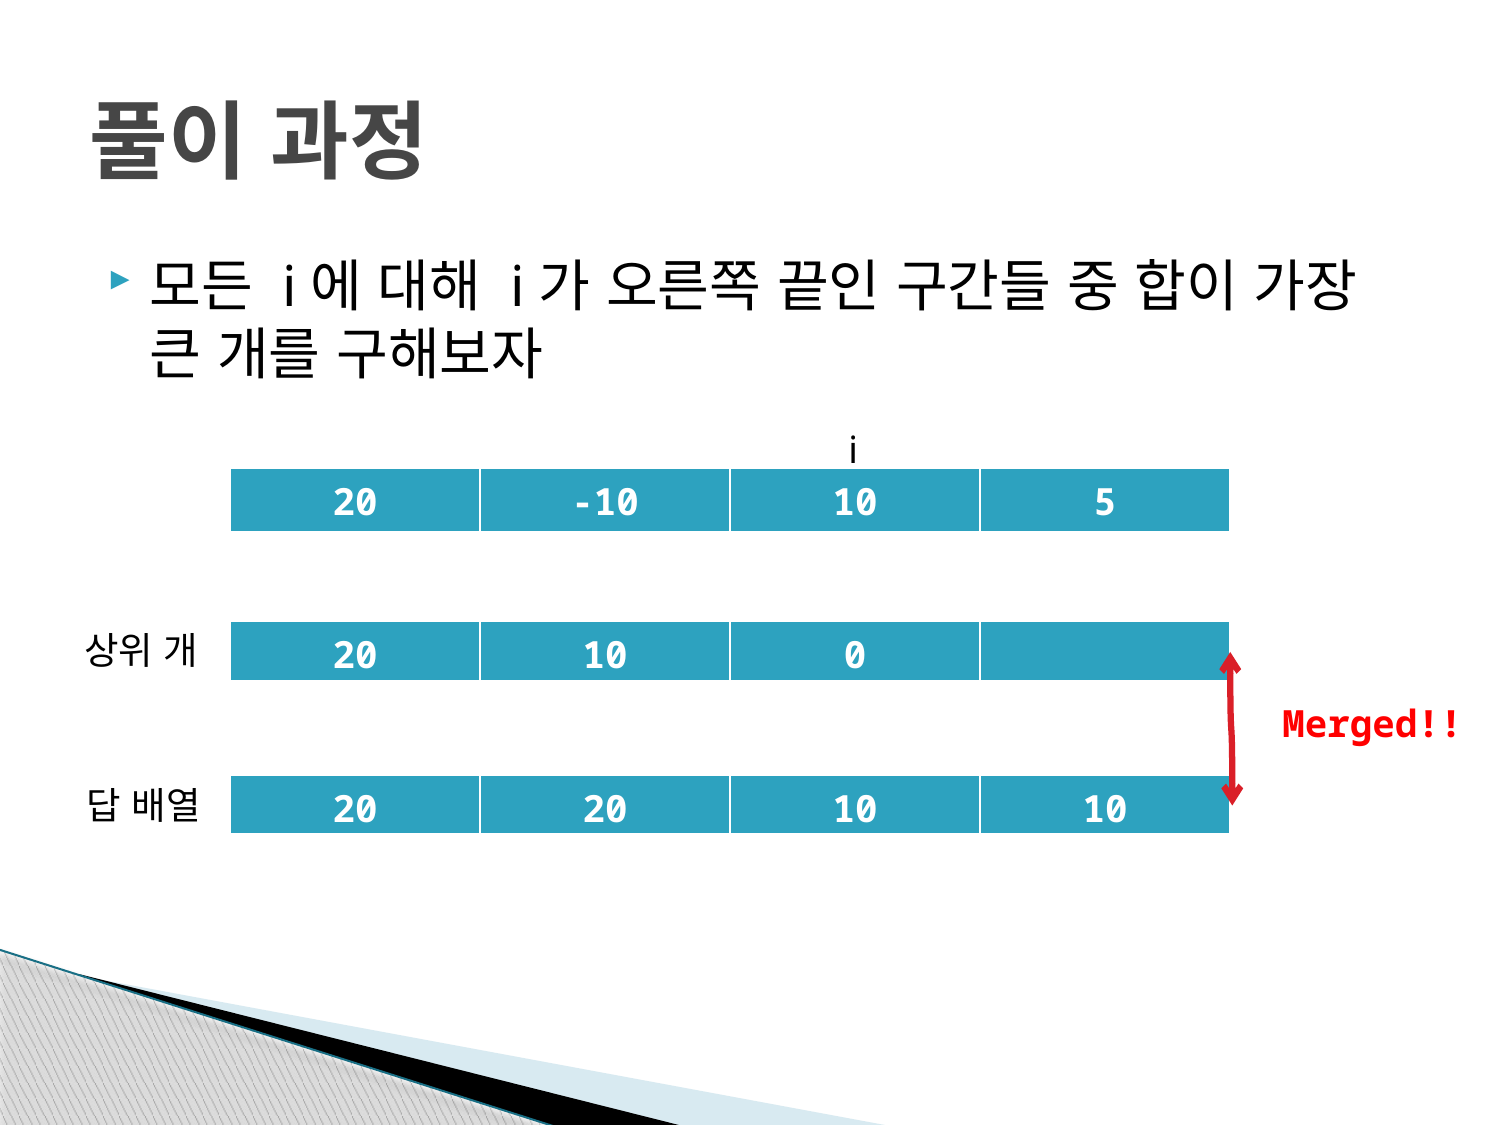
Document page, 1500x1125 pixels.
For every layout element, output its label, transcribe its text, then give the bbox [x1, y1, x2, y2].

table_header 20 [481, 776, 729, 833]
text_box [1229, 651, 1471, 806]
table_header 10 [481, 622, 729, 680]
table_header 5 [981, 469, 1229, 531]
table_header 20 [231, 622, 479, 680]
table_header 10 [731, 469, 979, 531]
title 풀이 과정 [75, 45, 1425, 233]
table_header 10 [981, 776, 1229, 833]
table_header [981, 622, 1229, 680]
table_header -10 [481, 469, 729, 531]
table_header 20 [231, 776, 479, 833]
table_header 10 [731, 776, 979, 833]
text_box 답 배열 [72, 775, 216, 835]
table_header 0 [731, 622, 979, 680]
text_box i [833, 419, 874, 479]
table_header 20 [231, 469, 479, 531]
